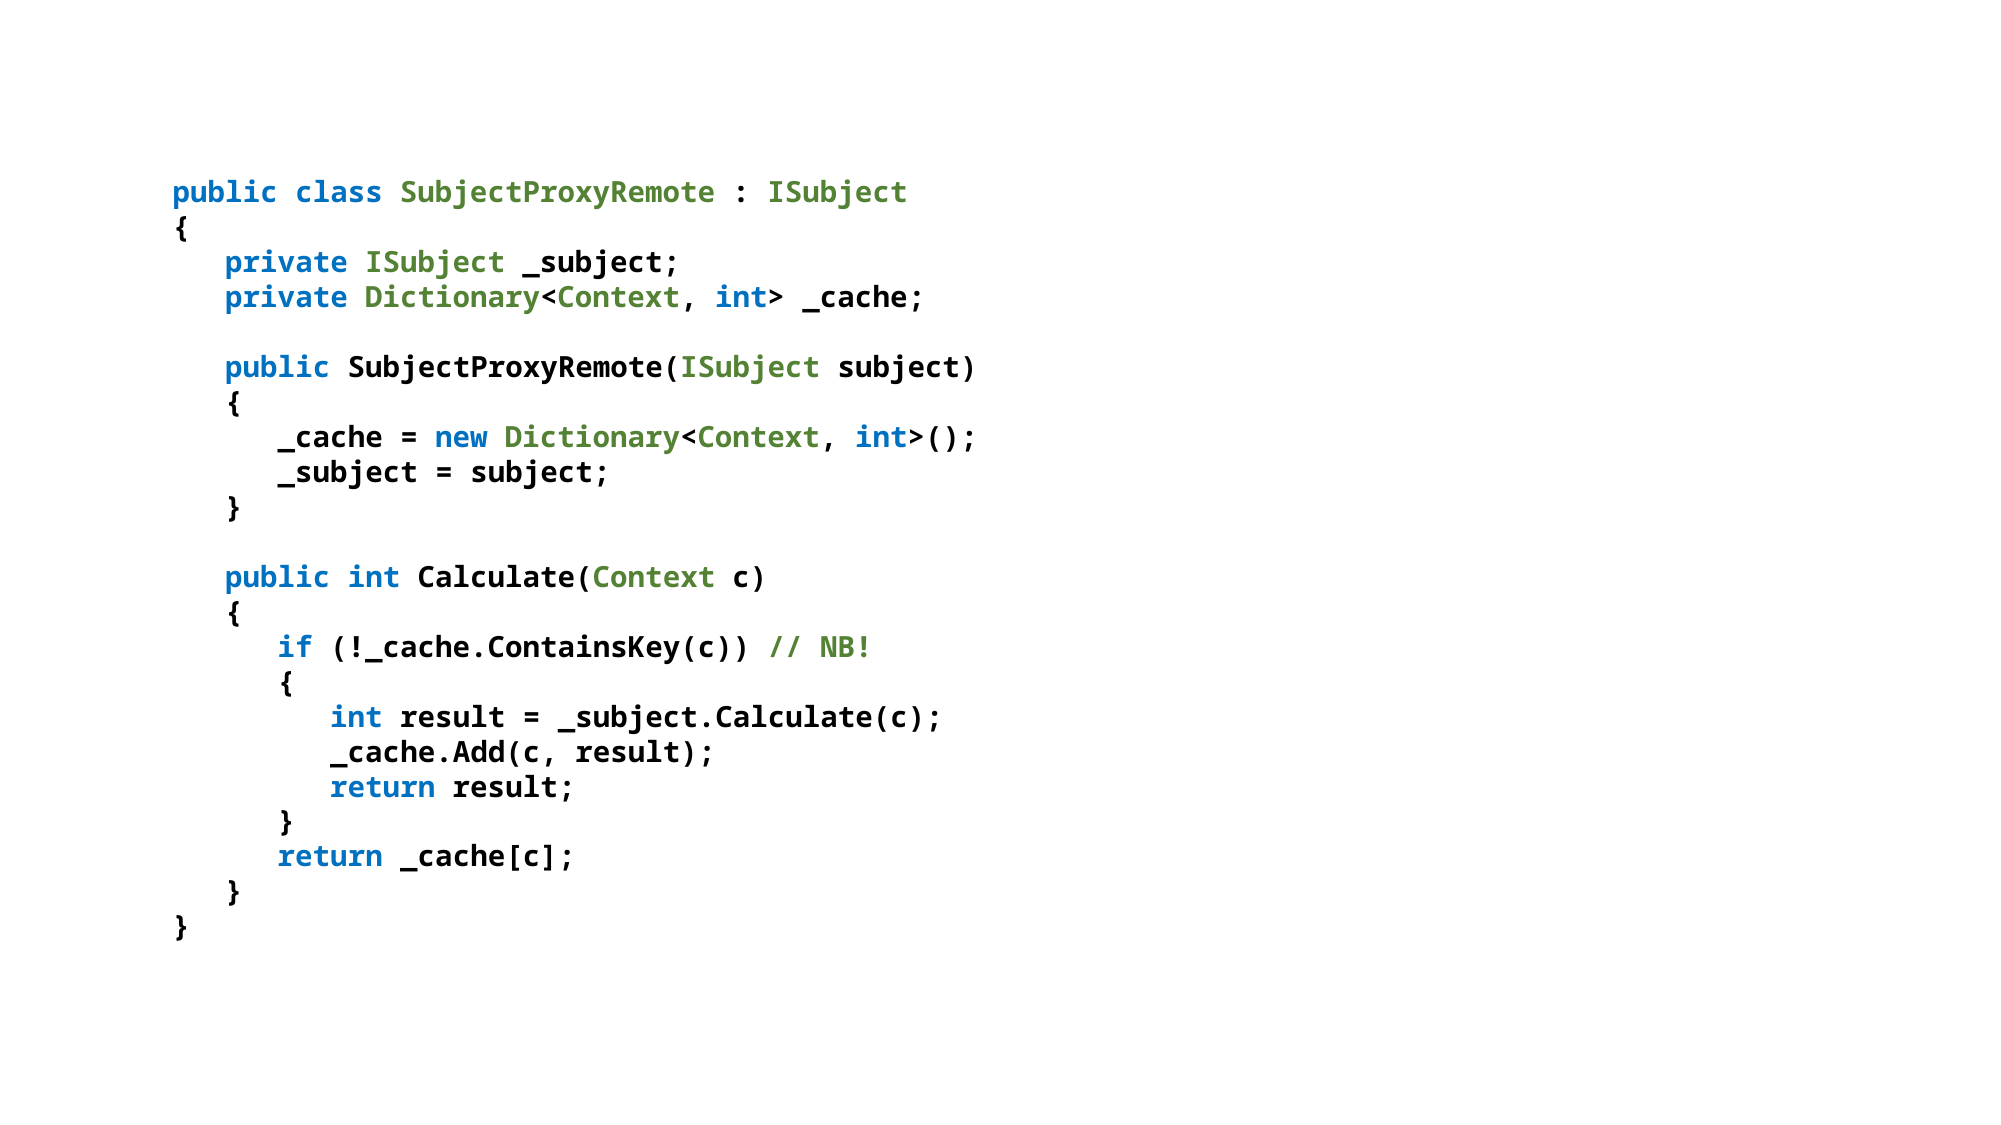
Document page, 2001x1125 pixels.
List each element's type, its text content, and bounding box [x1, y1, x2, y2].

text_box public class SubjectProxyRemote : ISubject { private ISubject _subject; private Dictionary<Context, int> _cache; public SubjectProxyRemote(ISubject subject) { _cache = new Dictionary<Context, int>(); _subject = subject; } public int Calculate(Context c) { if (!_cache.ContainsKey(c)) // NB! { int result = _subject.Calculate(c); _cache.Add(c, result); return result; } return _cache[c]; } } [157, 166, 1814, 950]
